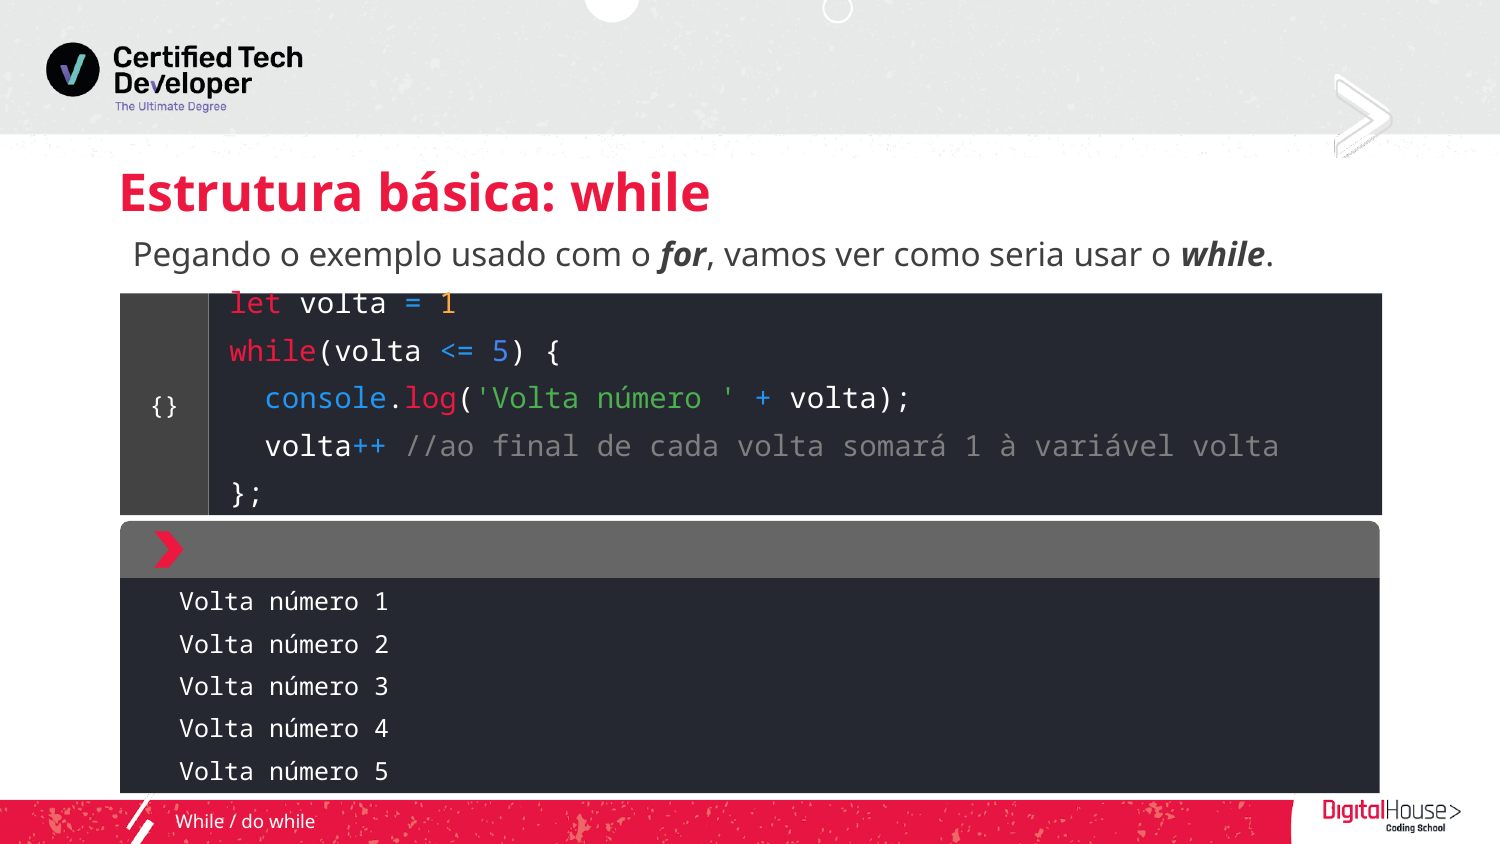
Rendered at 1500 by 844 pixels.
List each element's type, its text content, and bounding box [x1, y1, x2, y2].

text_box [119, 520, 1380, 794]
picture [0, 0, 1500, 158]
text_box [119, 293, 1383, 516]
picture [0, 780, 1500, 844]
title Estrutura básica: while [103, 143, 1382, 238]
text_box Pegando o exemplo usado com o for, vamos ver como seria usar o while. [117, 218, 1383, 293]
